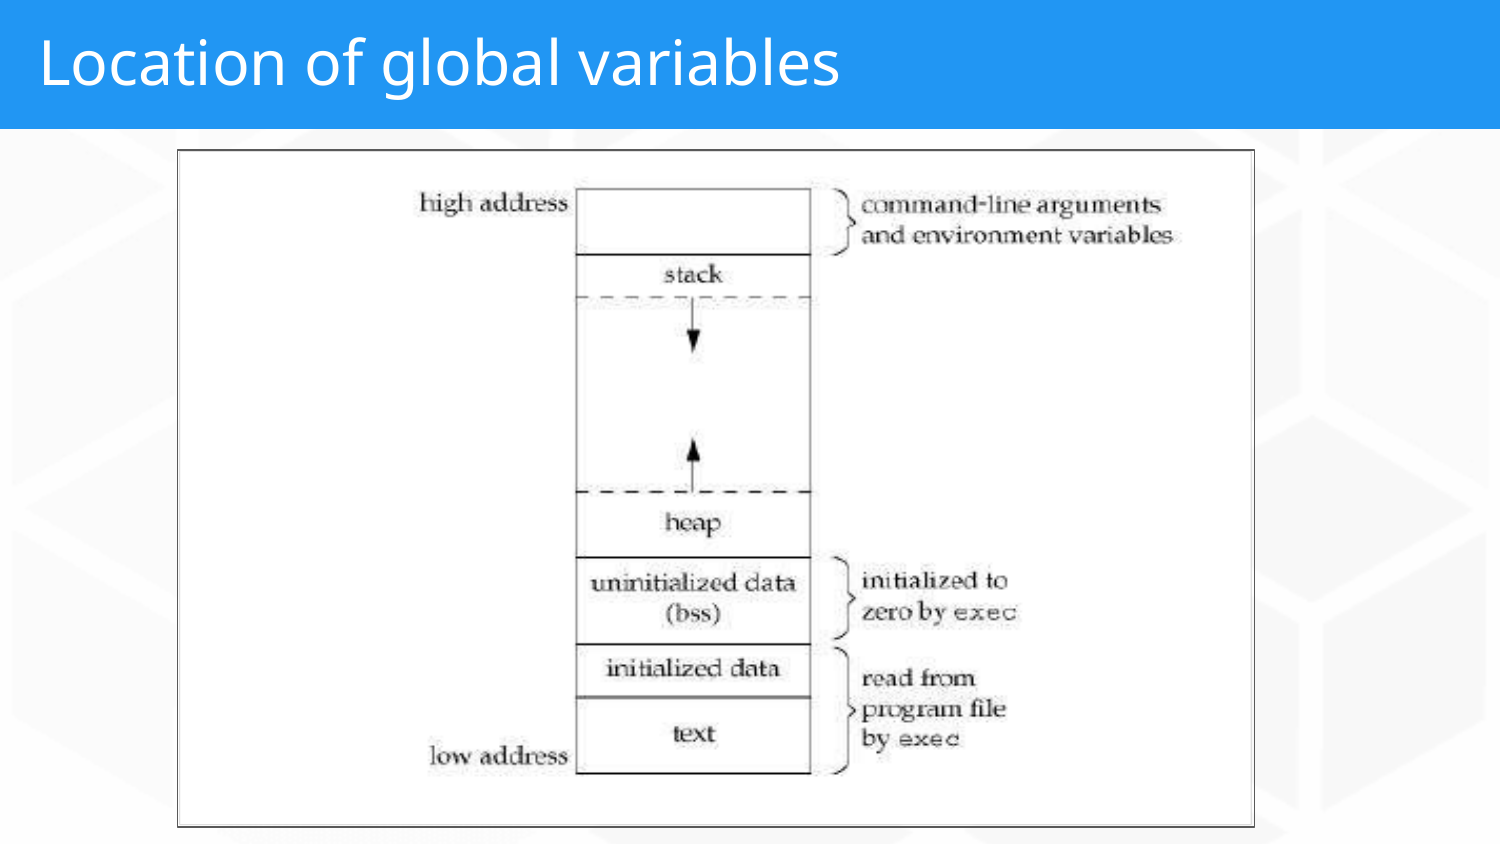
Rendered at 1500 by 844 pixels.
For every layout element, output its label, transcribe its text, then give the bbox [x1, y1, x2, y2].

title Location of global variables [23, 0, 1500, 122]
picture [0, 129, 1500, 844]
